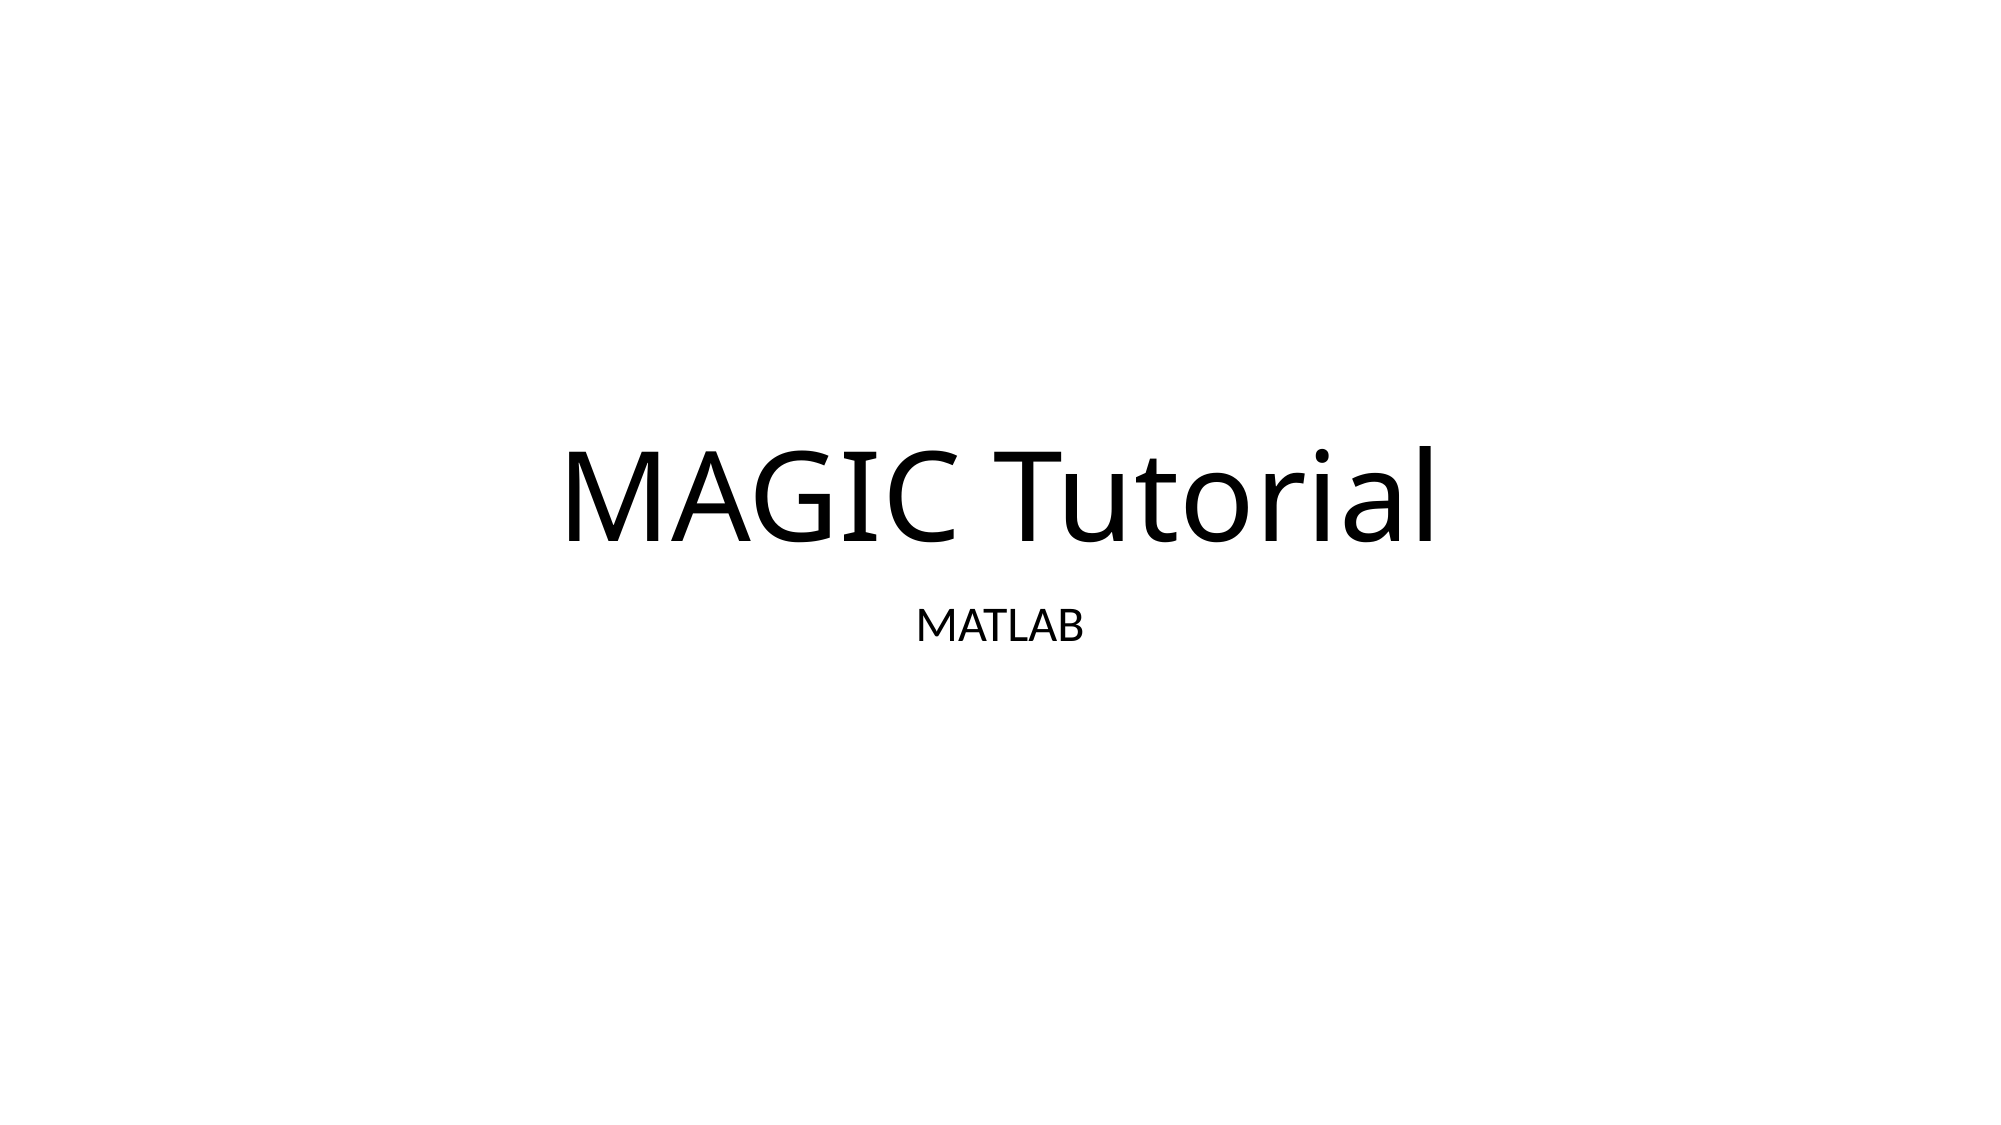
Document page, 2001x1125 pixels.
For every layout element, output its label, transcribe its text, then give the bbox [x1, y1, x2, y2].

title MAGIC Tutorial [249, 184, 1750, 576]
subtitle MATLAB [249, 590, 1750, 863]
